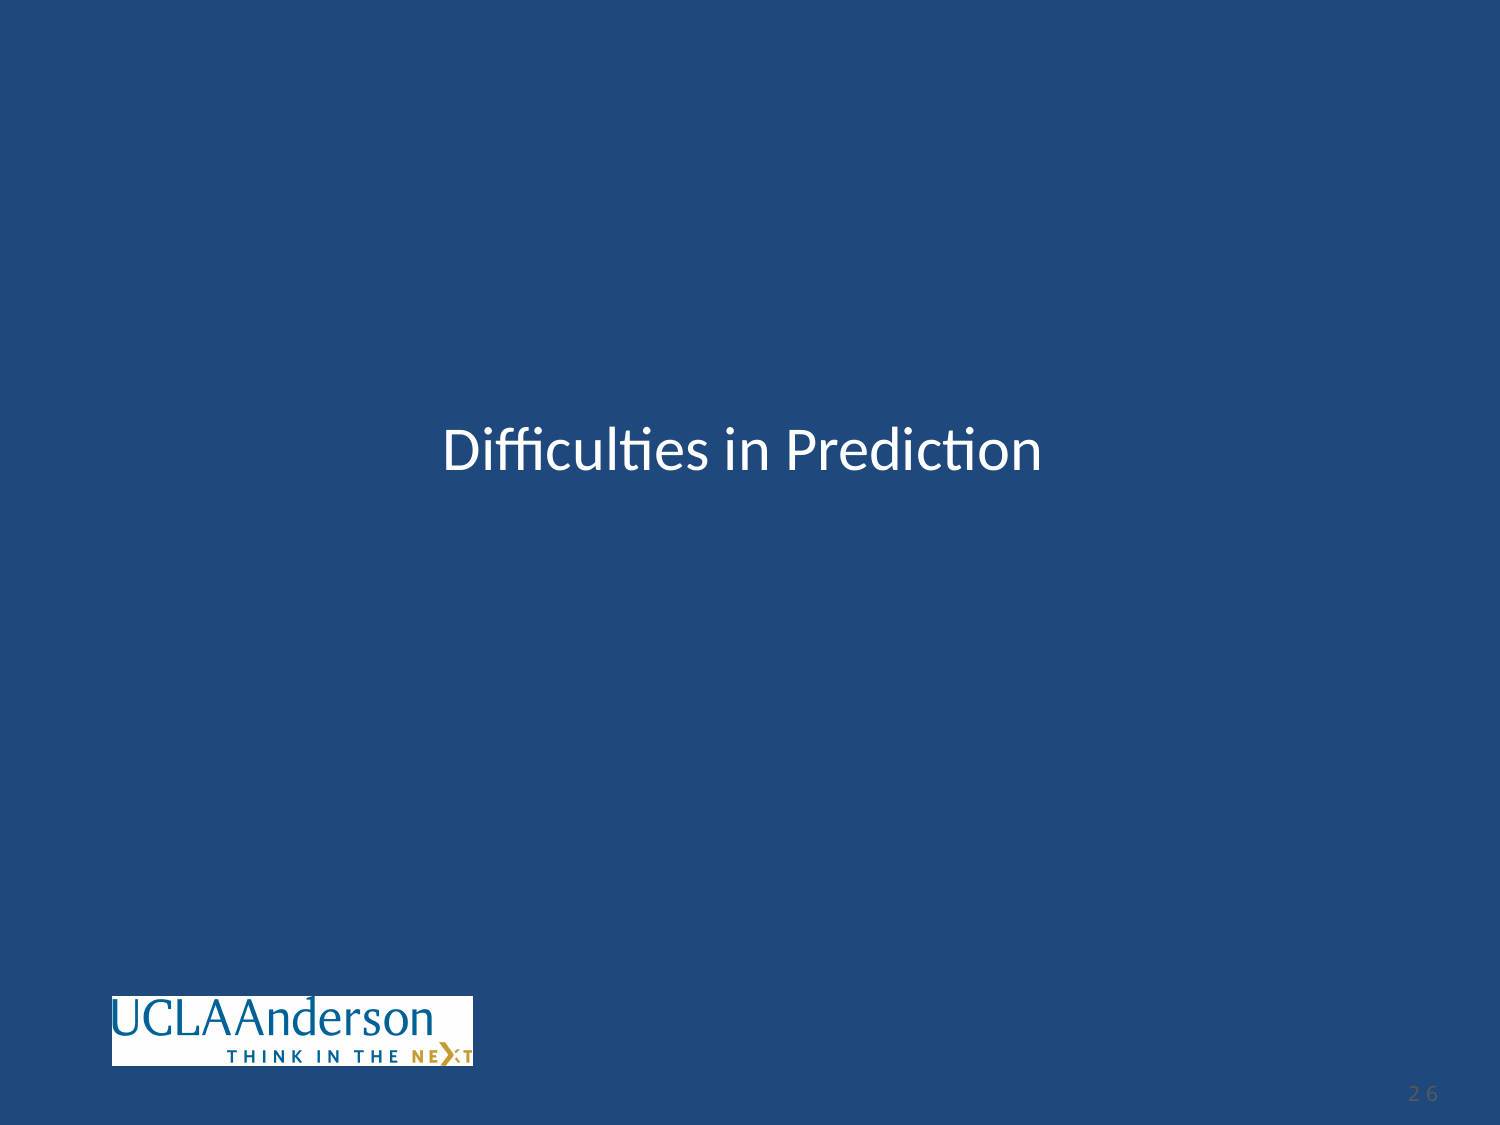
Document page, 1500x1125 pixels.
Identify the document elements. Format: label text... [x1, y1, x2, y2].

text_box Difficulties in Prediction [60, 400, 1426, 491]
picture [112, 996, 473, 1066]
slide_number 26 [1102, 1064, 1453, 1125]
